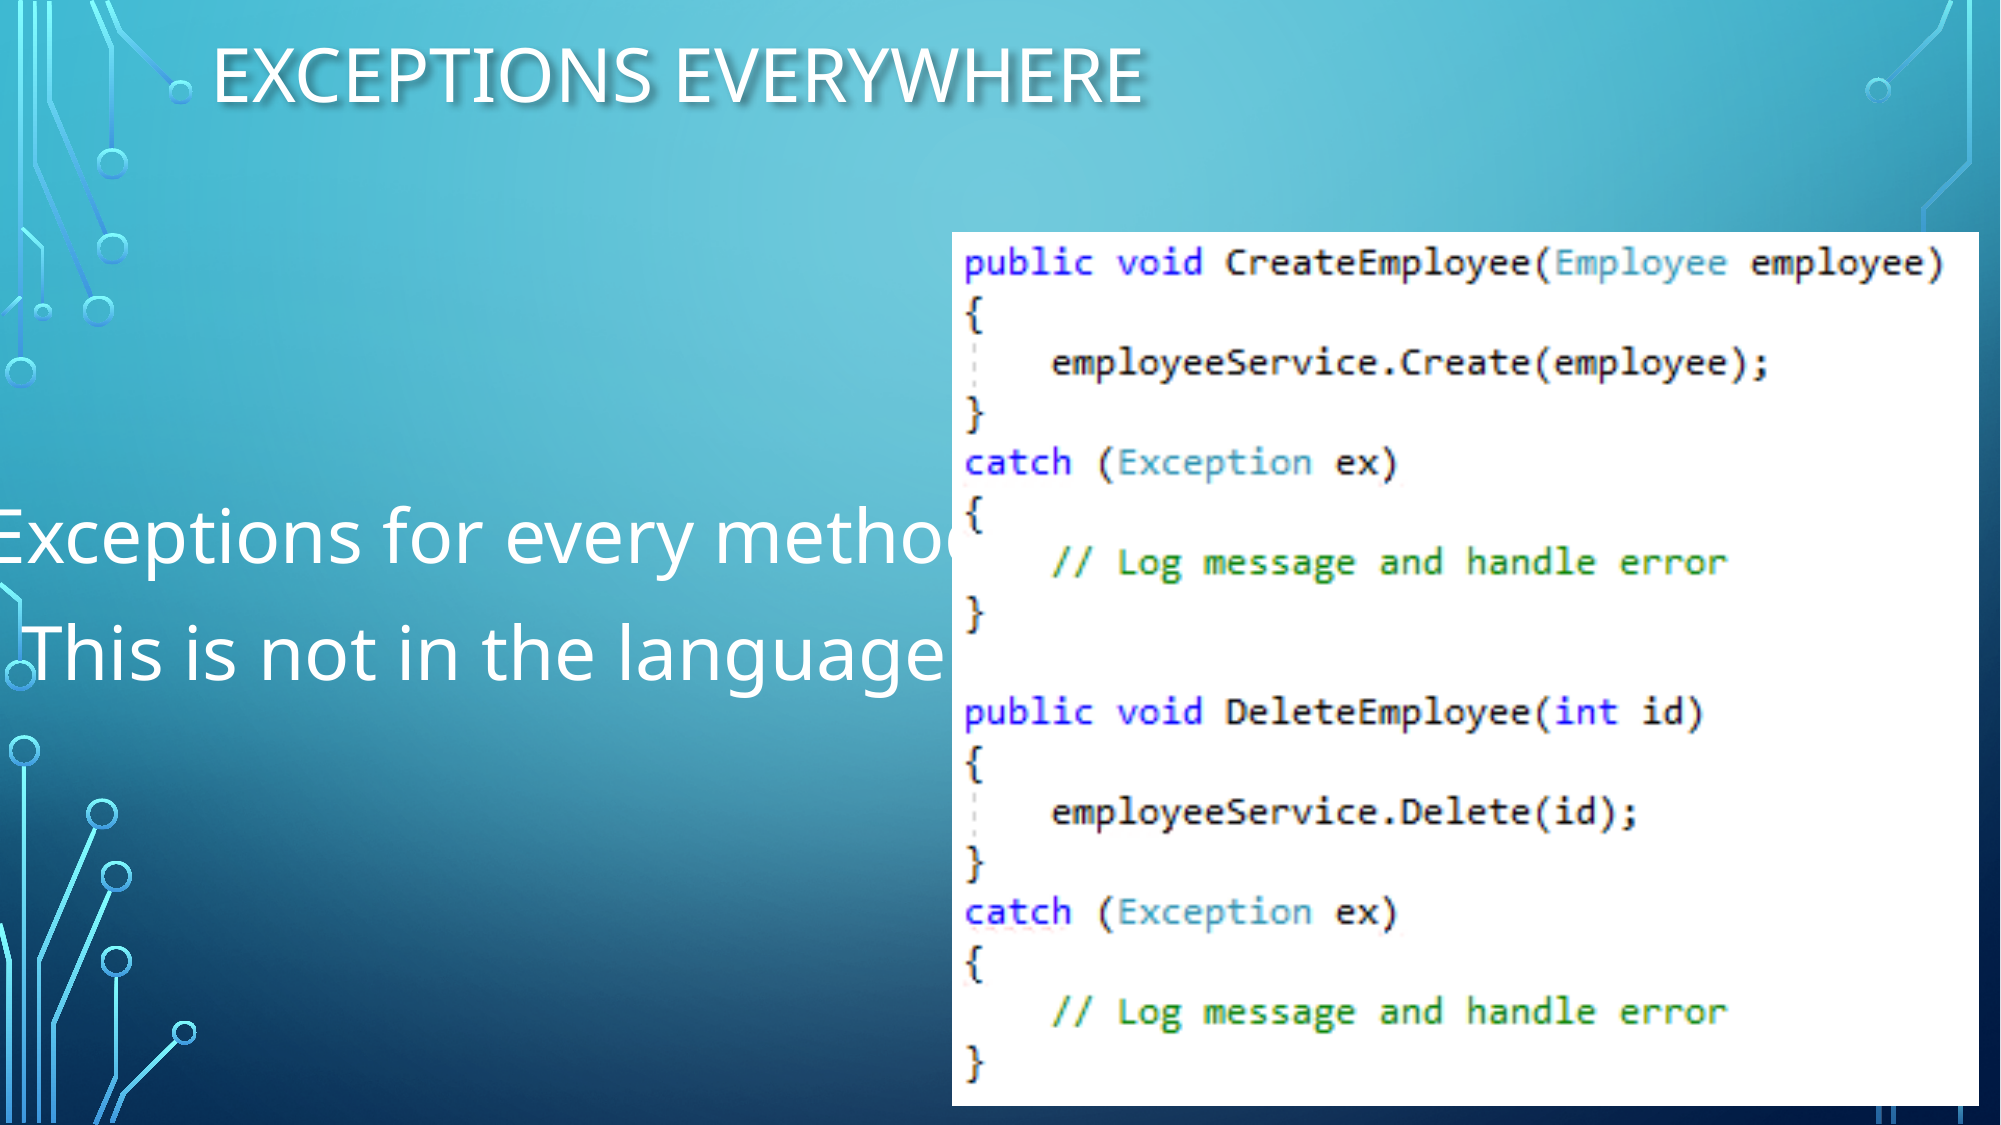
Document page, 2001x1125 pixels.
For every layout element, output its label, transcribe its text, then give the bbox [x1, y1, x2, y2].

text_box Exceptions for every method? [0, 480, 951, 586]
text_box This is not in the language [6, 598, 951, 703]
picture [951, 231, 1980, 1107]
title Exceptions Everywhere [195, 24, 1854, 133]
